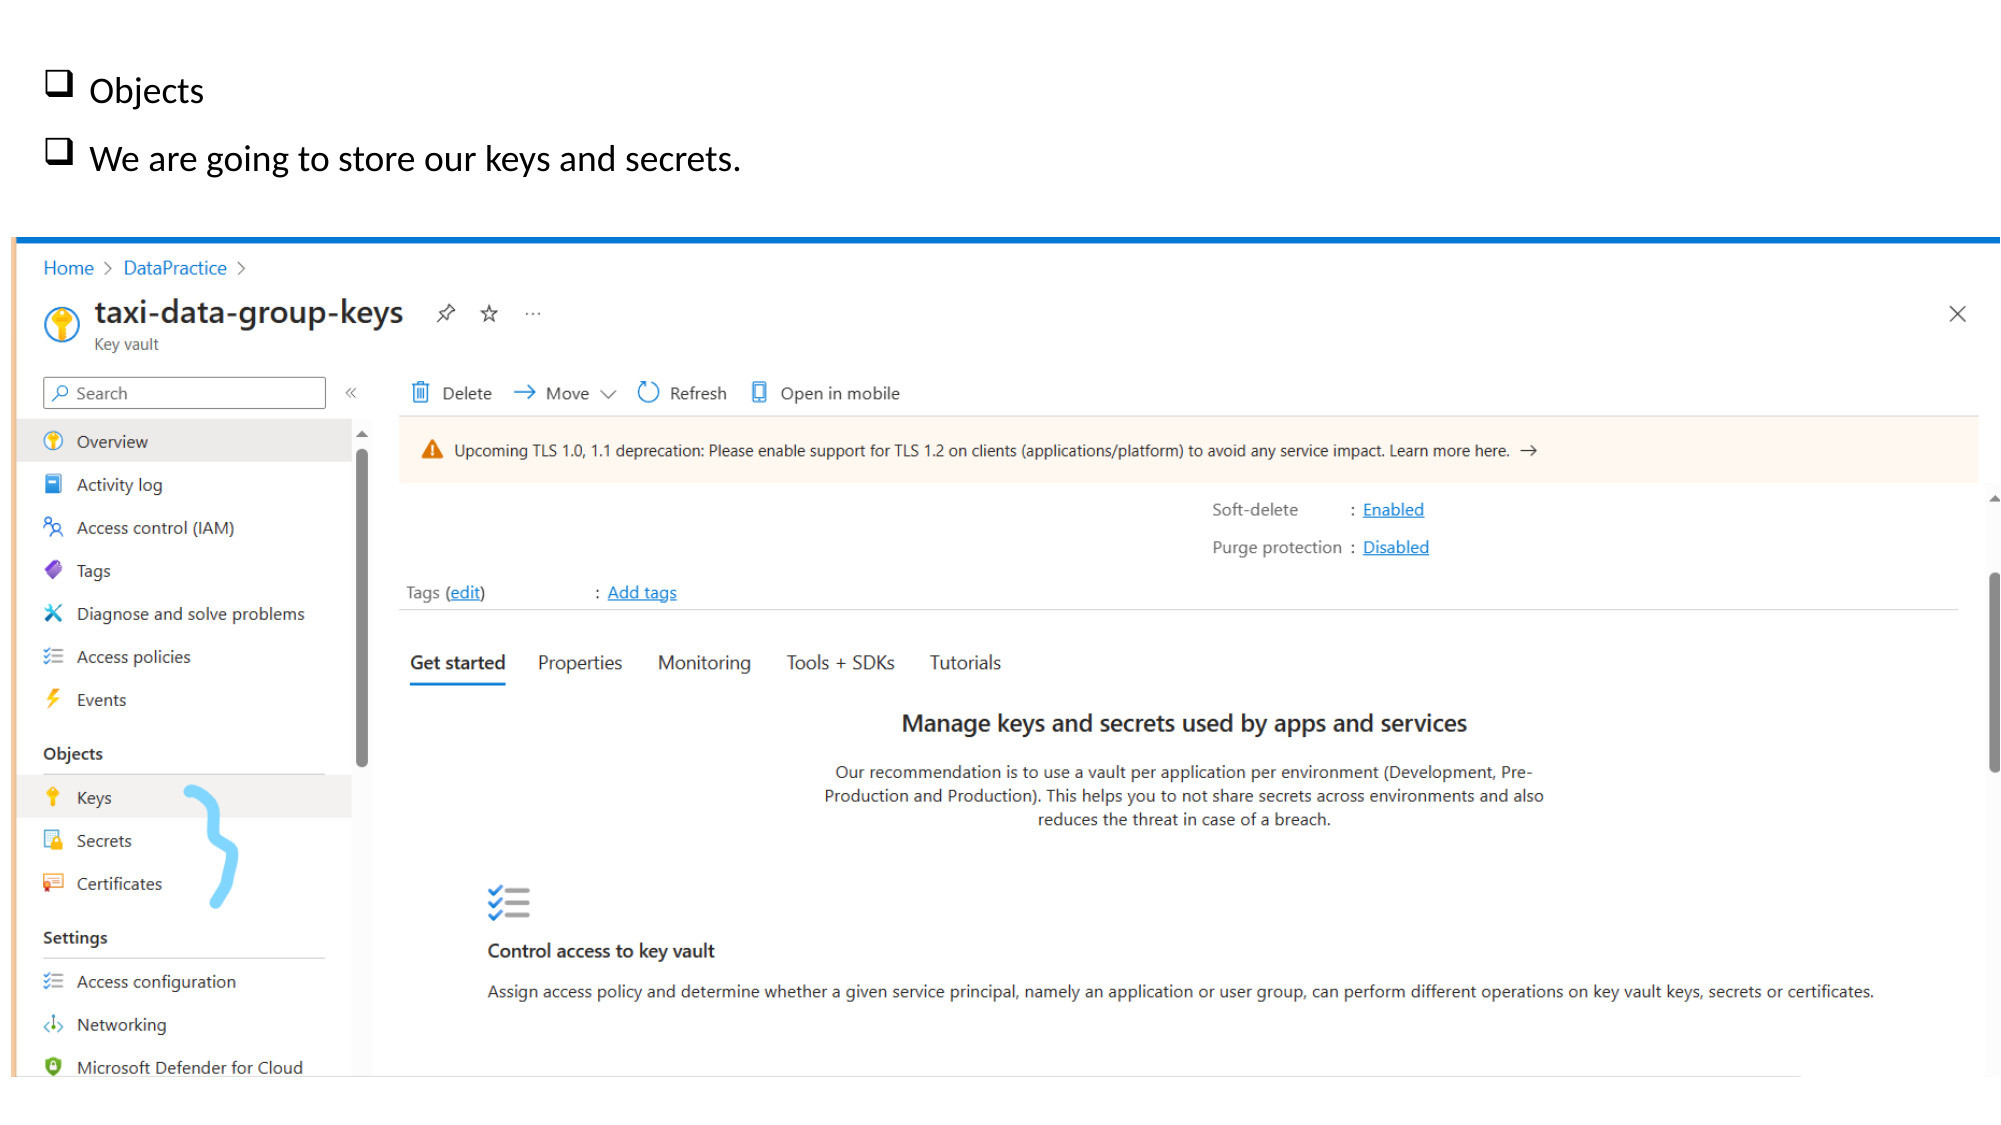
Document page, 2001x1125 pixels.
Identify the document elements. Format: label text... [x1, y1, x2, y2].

picture [11, 237, 2000, 1077]
text_box Objects We are going to store our keys and secrets. [27, 36, 1961, 187]
